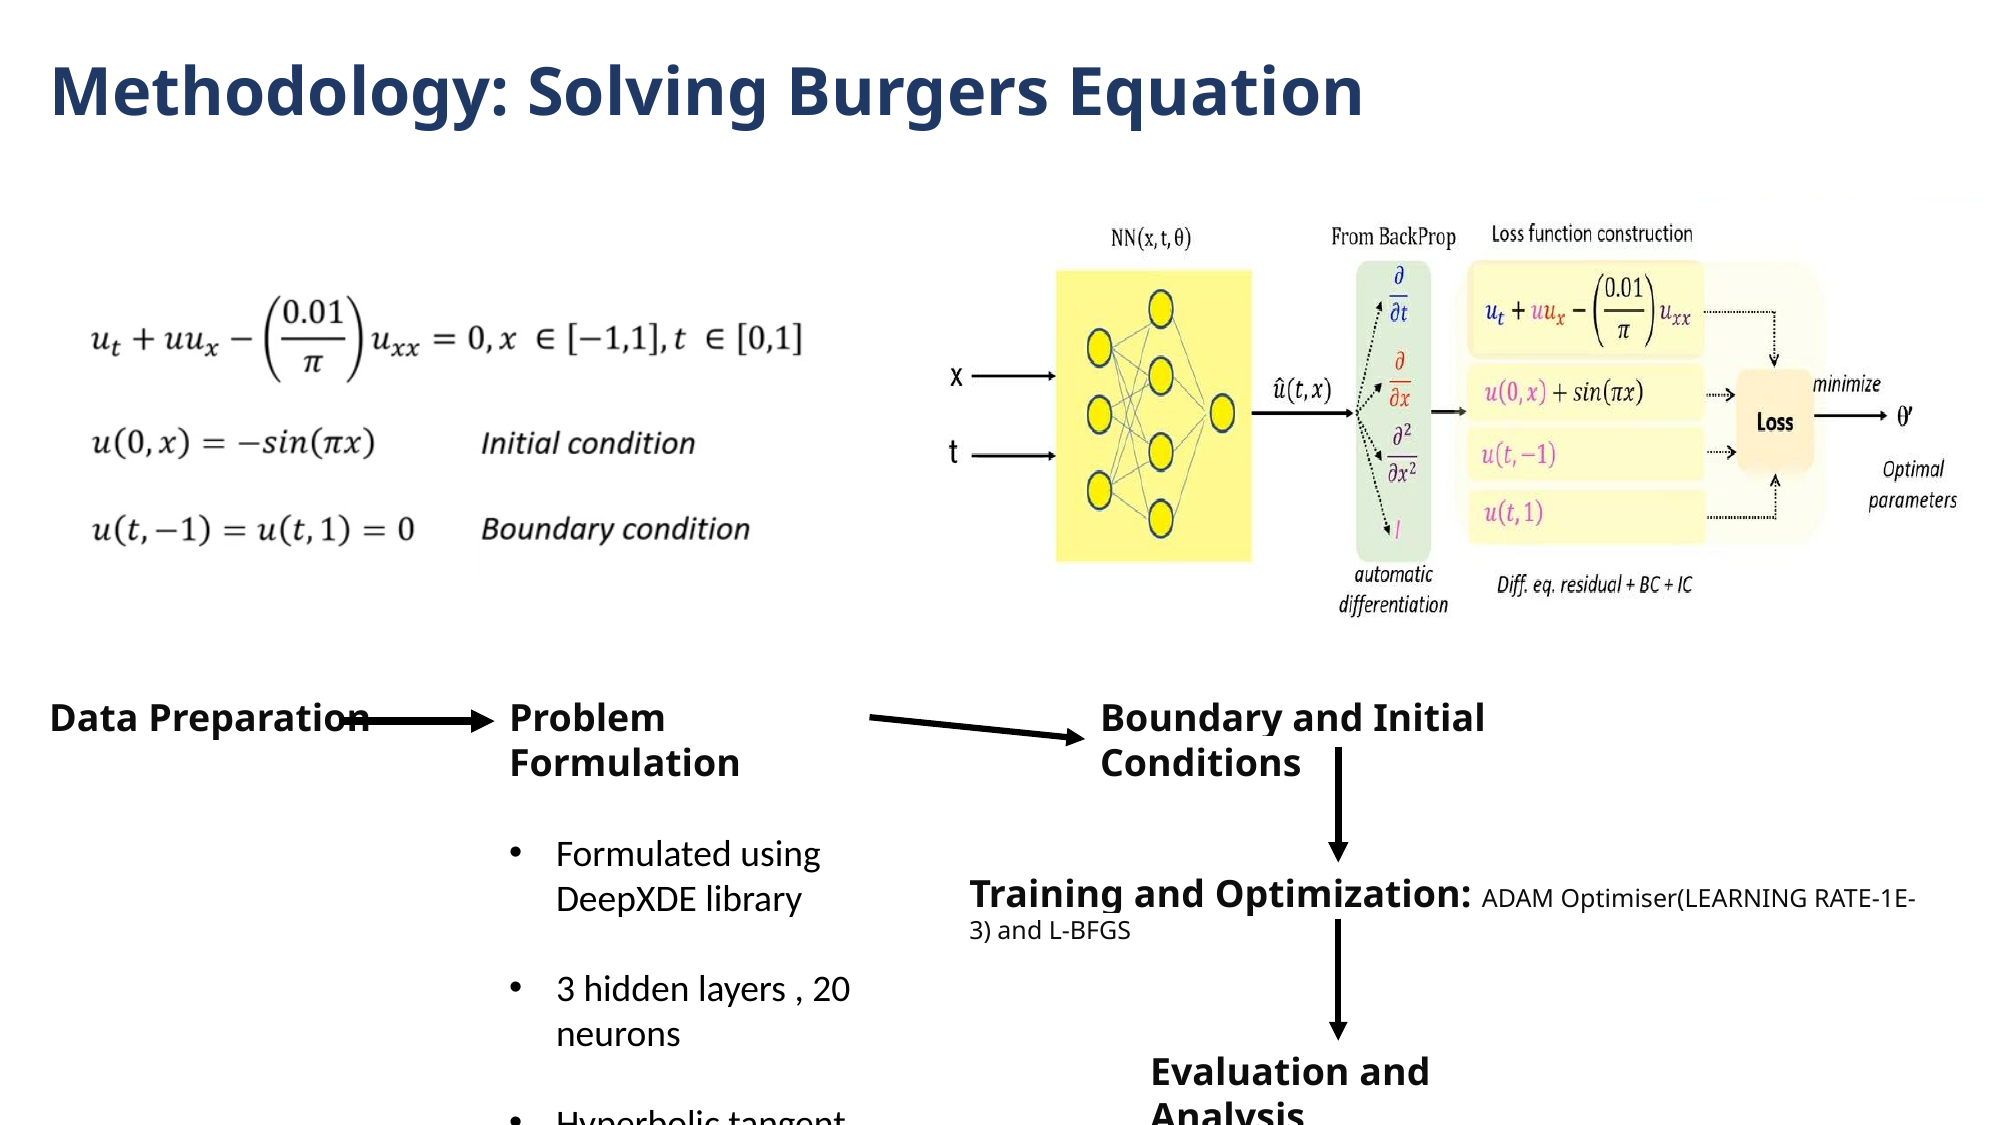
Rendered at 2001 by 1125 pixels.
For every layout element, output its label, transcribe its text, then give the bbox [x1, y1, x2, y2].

title Methodology: Solving Burgers Equation [34, 0, 1760, 176]
text_box Boundary and Initial Conditions [1085, 686, 1661, 792]
text_box Data Preparation [34, 686, 418, 747]
text_box Evaluation and Analysis [1135, 1040, 1541, 1125]
text_box Problem Formulation Formulated using DeepXDE library 3 hidden layers , 20 neurons Hyperbolic tangent [494, 686, 878, 1125]
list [877, 197, 2000, 629]
text_box Training and Optimization: ADAM Optimiser(LEARNING RATE-1E-3) and L-BFGS [954, 862, 1953, 1043]
picture [0, 234, 849, 629]
